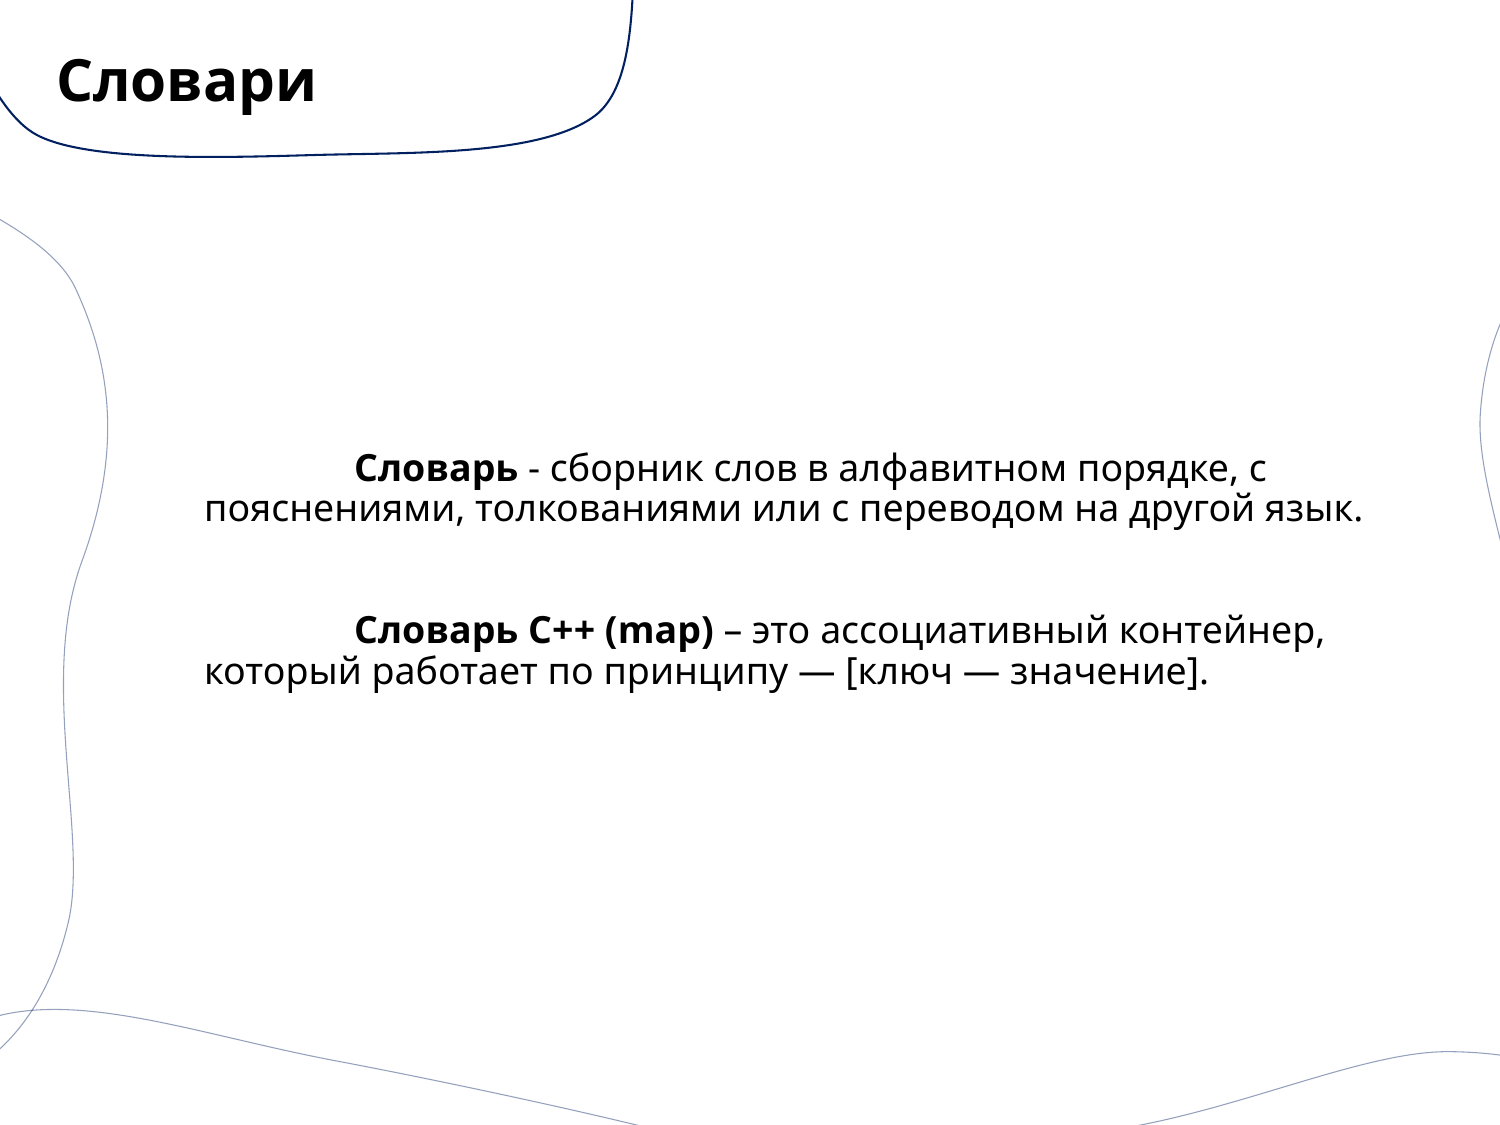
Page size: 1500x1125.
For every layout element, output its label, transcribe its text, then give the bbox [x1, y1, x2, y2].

text_box [0, 1008, 641, 1125]
text_box [1135, 1050, 1500, 1125]
text_box [0, 218, 109, 1014]
text_box [0, 0, 634, 158]
text_box [1478, 321, 1500, 544]
title Словари [574, 109, 605, 130]
text_box Словарь - сборник слов в алфавитном порядке, с пояснениями, толкованиями или с переводом на другой язык. Словарь С++ (map) – это ассоциативный контейнер, который работает по принципу — [ключ — значение]. [189, 441, 1390, 762]
